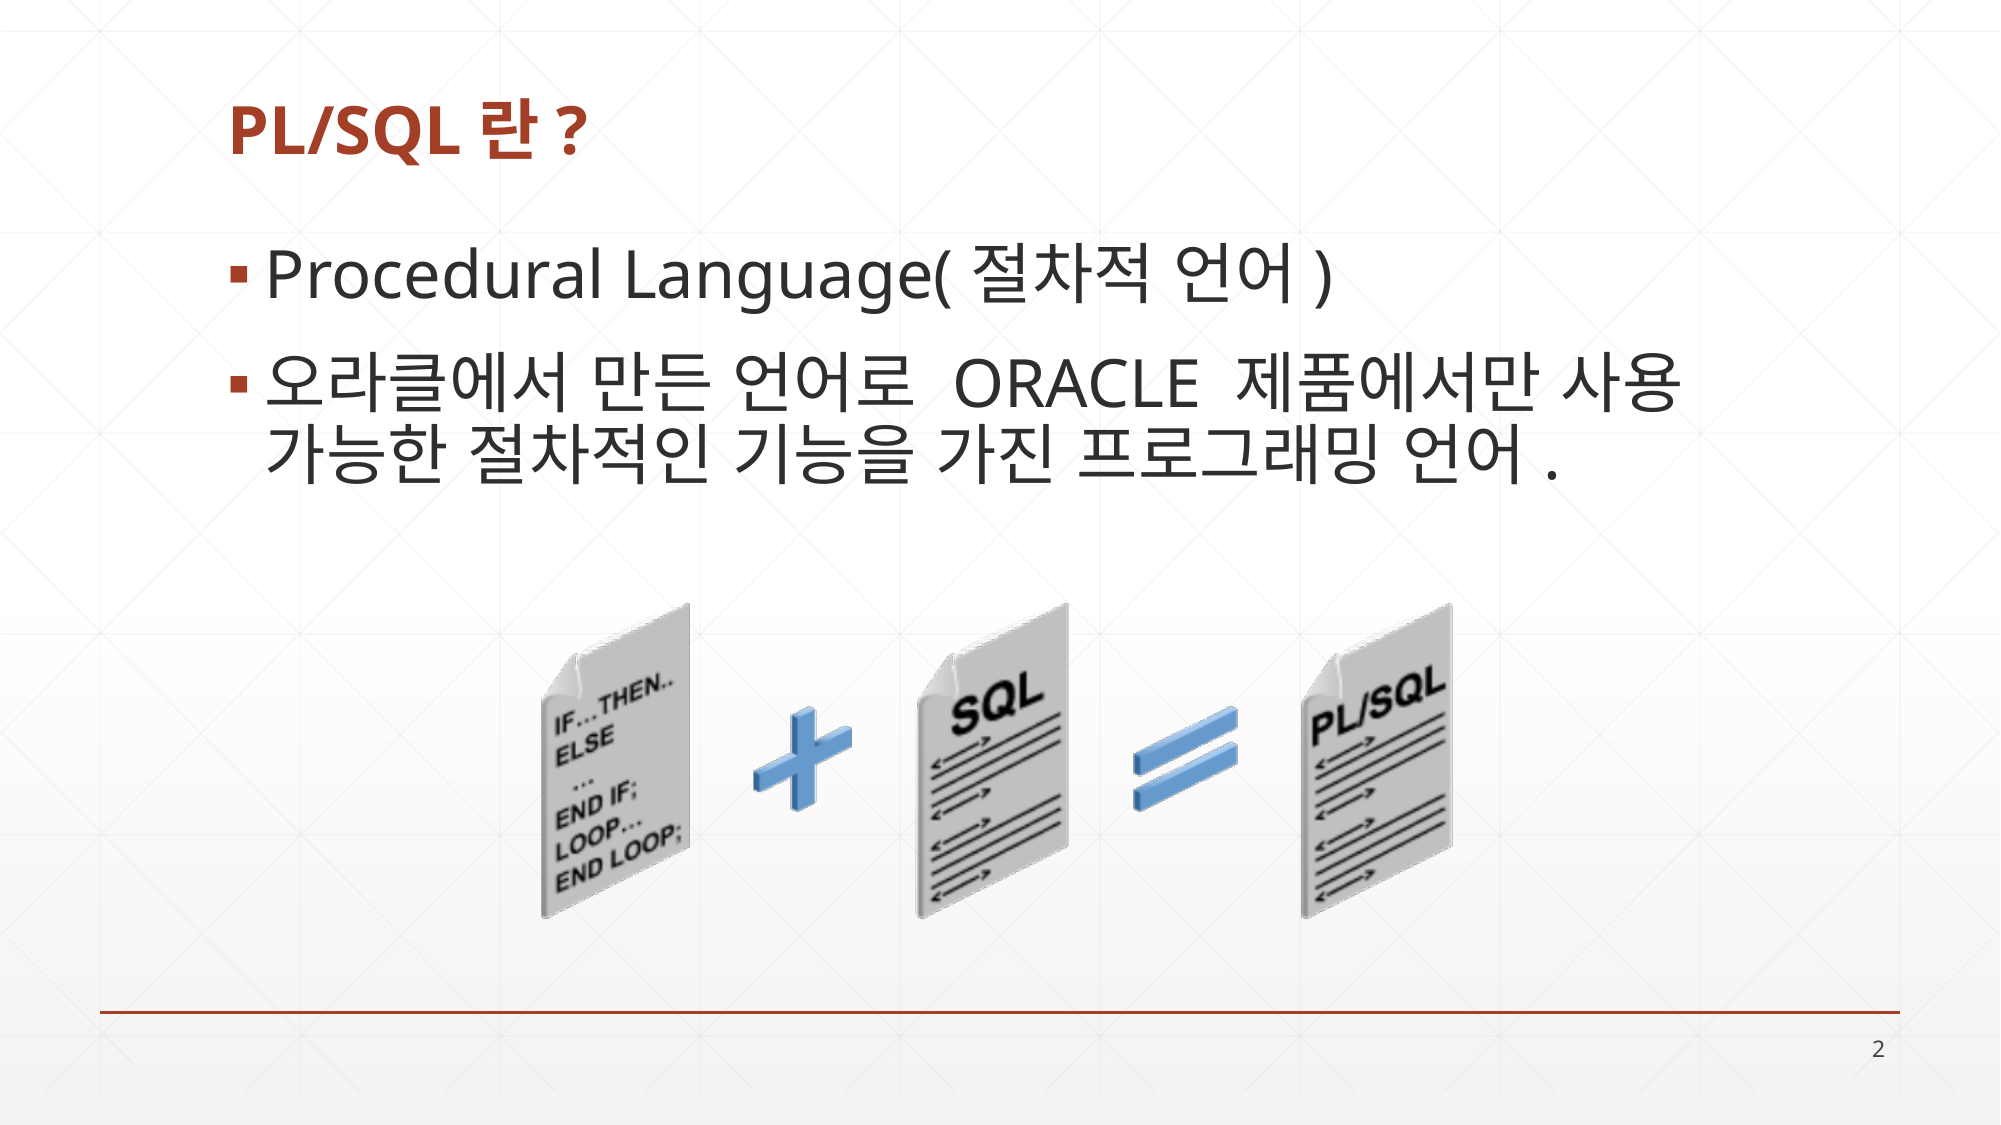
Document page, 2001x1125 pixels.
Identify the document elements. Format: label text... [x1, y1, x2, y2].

list Procedural Language(절차적 언어) 오라클에서 만든 언어로 ORACLE 제품에서만 사용 가능한 절차적인 기능을 가진 프로그래밍 언어. [212, 233, 1788, 949]
slide_number 2 [1749, 1031, 1901, 1069]
picture [475, 561, 1525, 949]
title PL/SQL란? [212, 82, 1788, 177]
